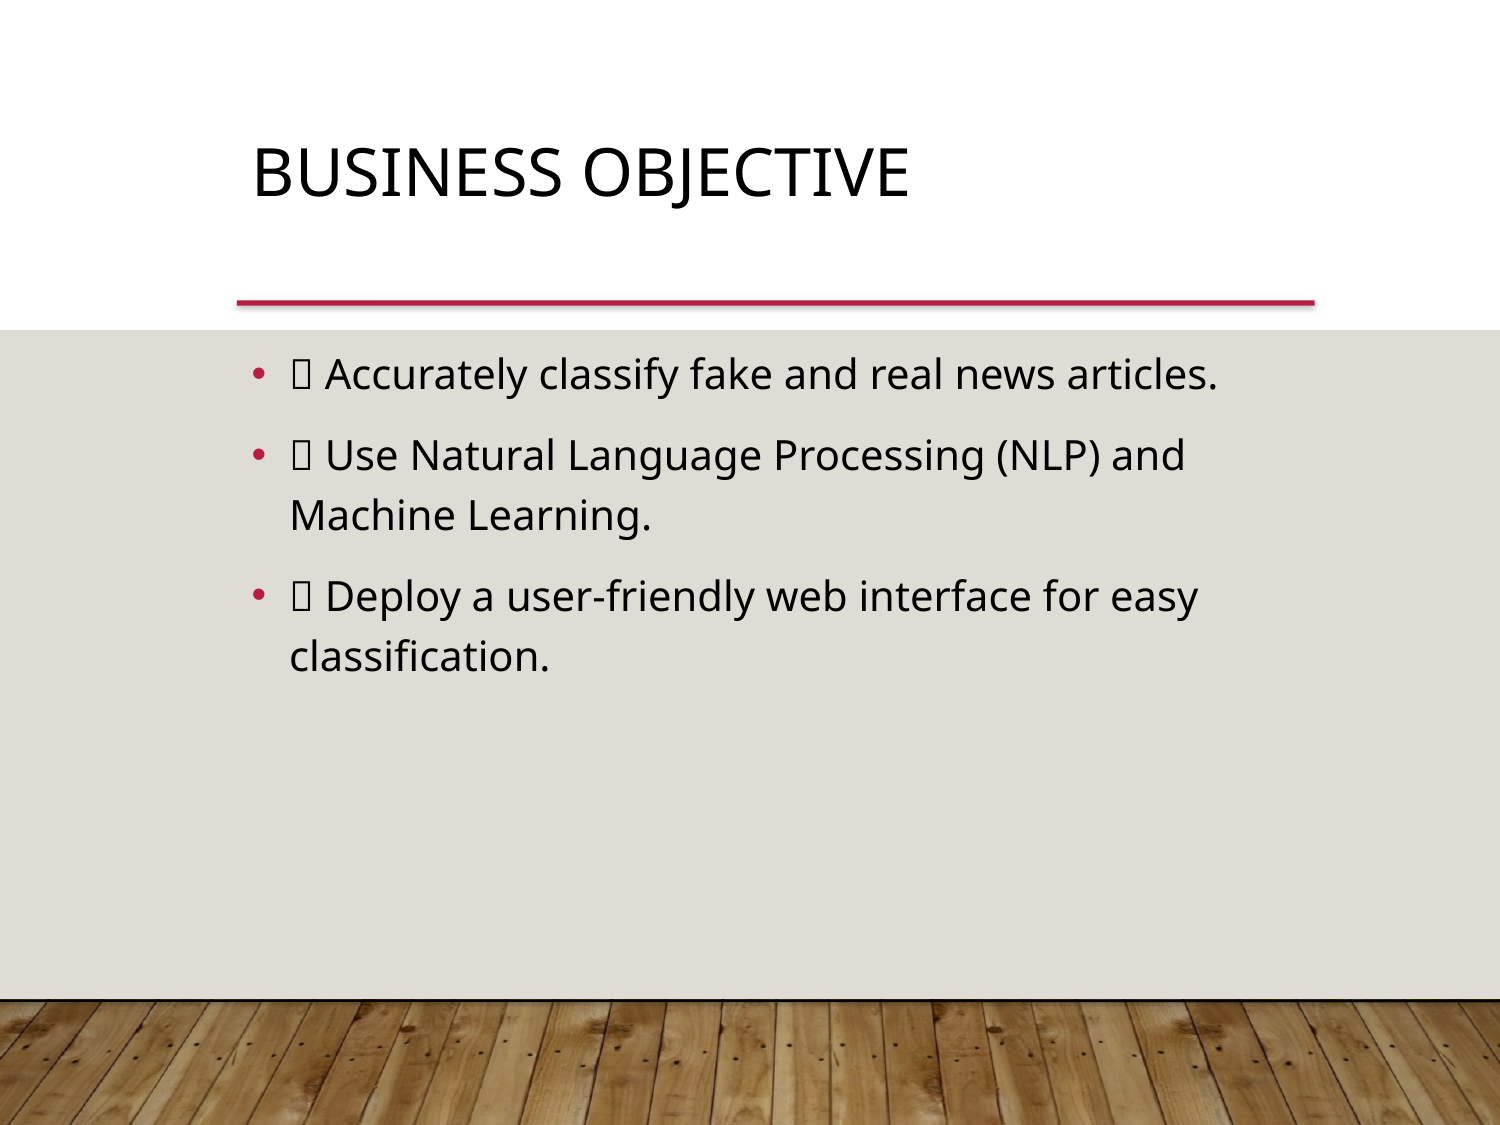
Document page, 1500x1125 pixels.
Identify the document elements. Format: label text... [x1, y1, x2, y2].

text_box 🎯 Accurately classify fake and real news articles. 🎯 Use Natural Language Processing (NLP) and Machine Learning. 🎯 Deploy a user-friendly web interface for easy classification. [236, 330, 1315, 897]
text_box Business Objective [236, 131, 1315, 304]
picture [0, 1002, 1500, 1125]
